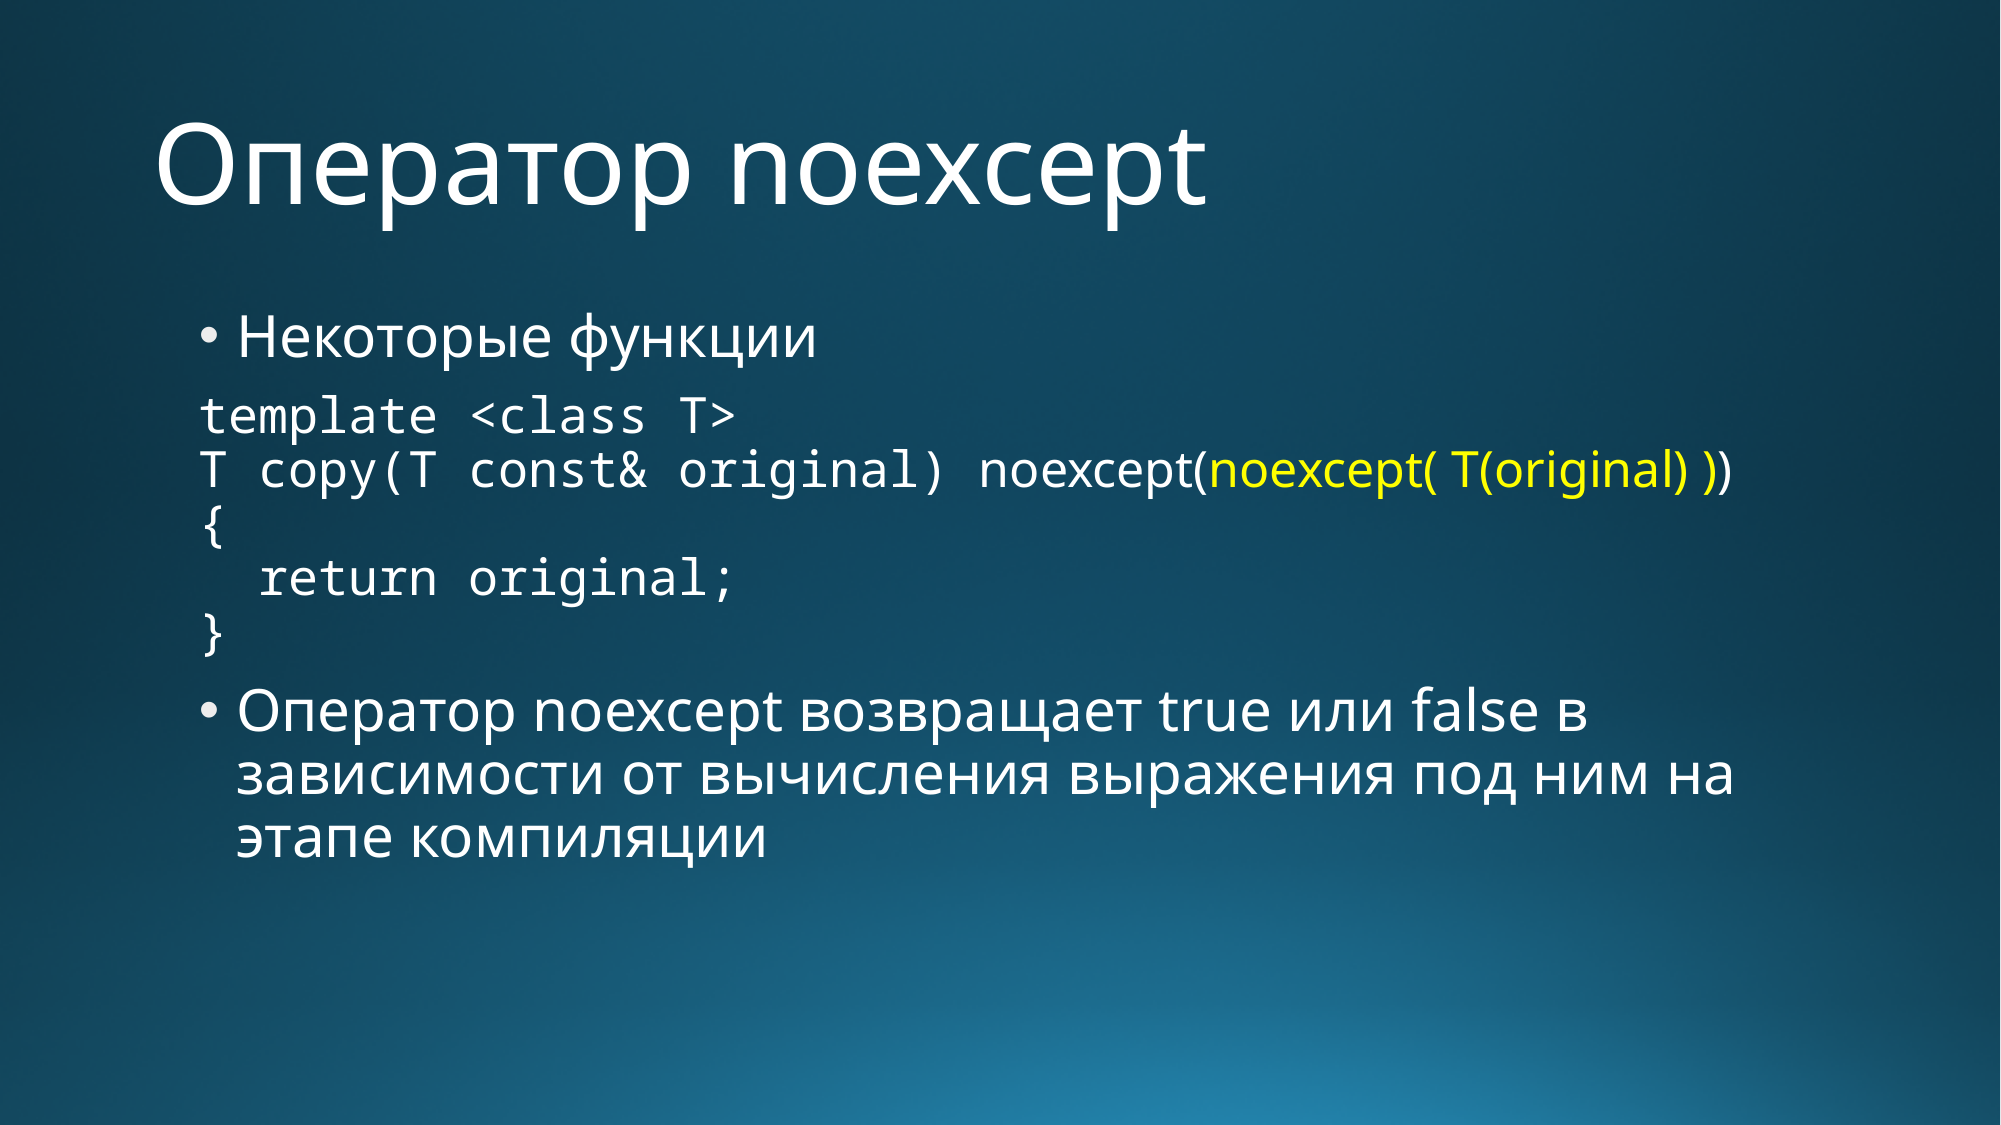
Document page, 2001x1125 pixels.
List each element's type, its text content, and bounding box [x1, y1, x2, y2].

list Некоторые функции template <class T> T copy(T const& original) noexcept(noexcept( T(original) )) { return original; } Оператор noexcept возвращает true или false в зависимости от вычисления выражения под ним на этапе компиляции [183, 299, 1863, 1014]
title Оператор noexcept [137, 59, 1863, 278]
picture [0, 0, 2001, 1125]
